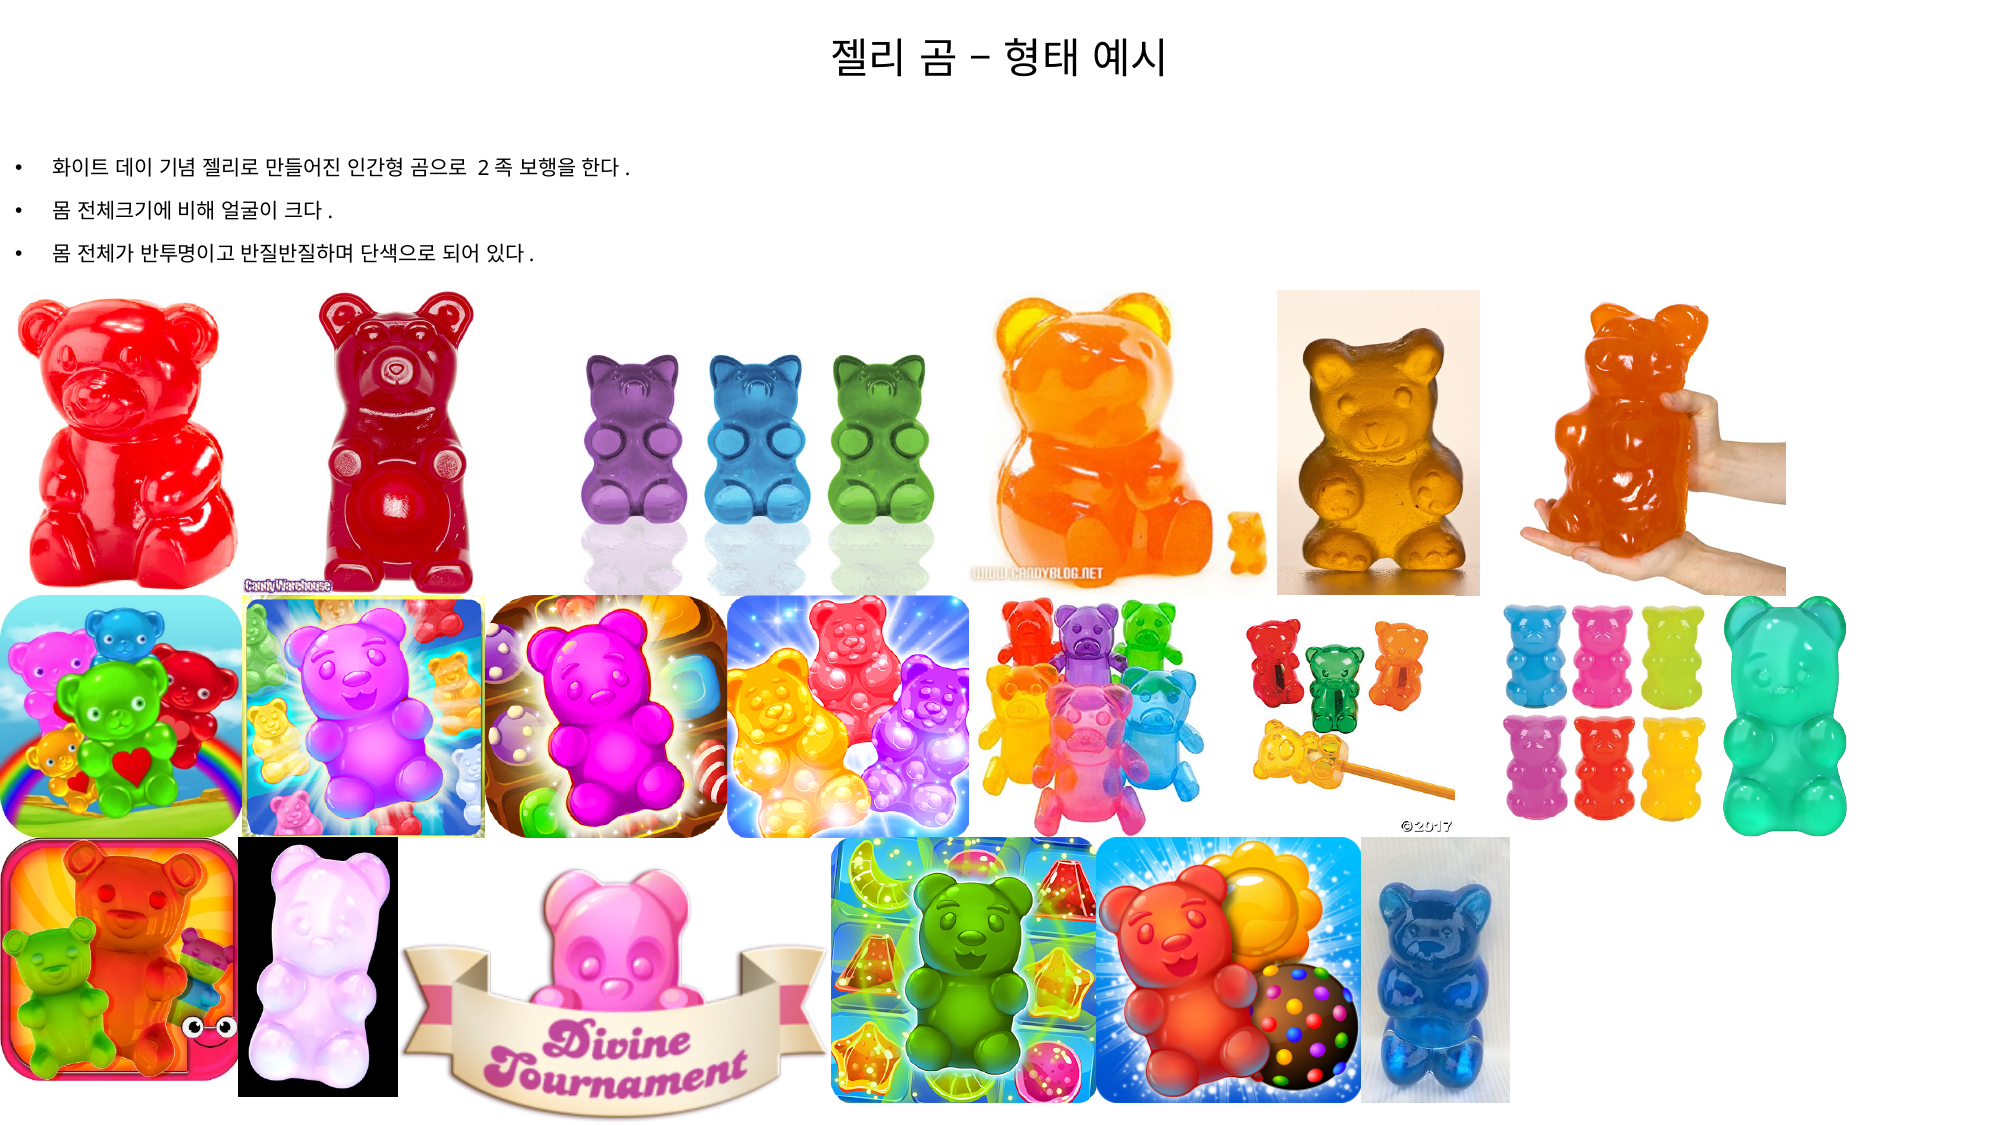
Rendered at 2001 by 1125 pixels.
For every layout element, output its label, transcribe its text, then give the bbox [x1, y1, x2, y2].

text_box 화이트 데이 기념 젤리로 만들어진 인간형 곰으로 2족 보행을 한다. 몸 전체크기에 비해 얼굴이 크다. 몸 전체가 반투명이고 반질반질하며 단색으로 되어 있다. [0, 149, 2000, 292]
text_box 젤리 곰 – 형태 예시 [0, 0, 2000, 121]
picture [0, 290, 1848, 1124]
